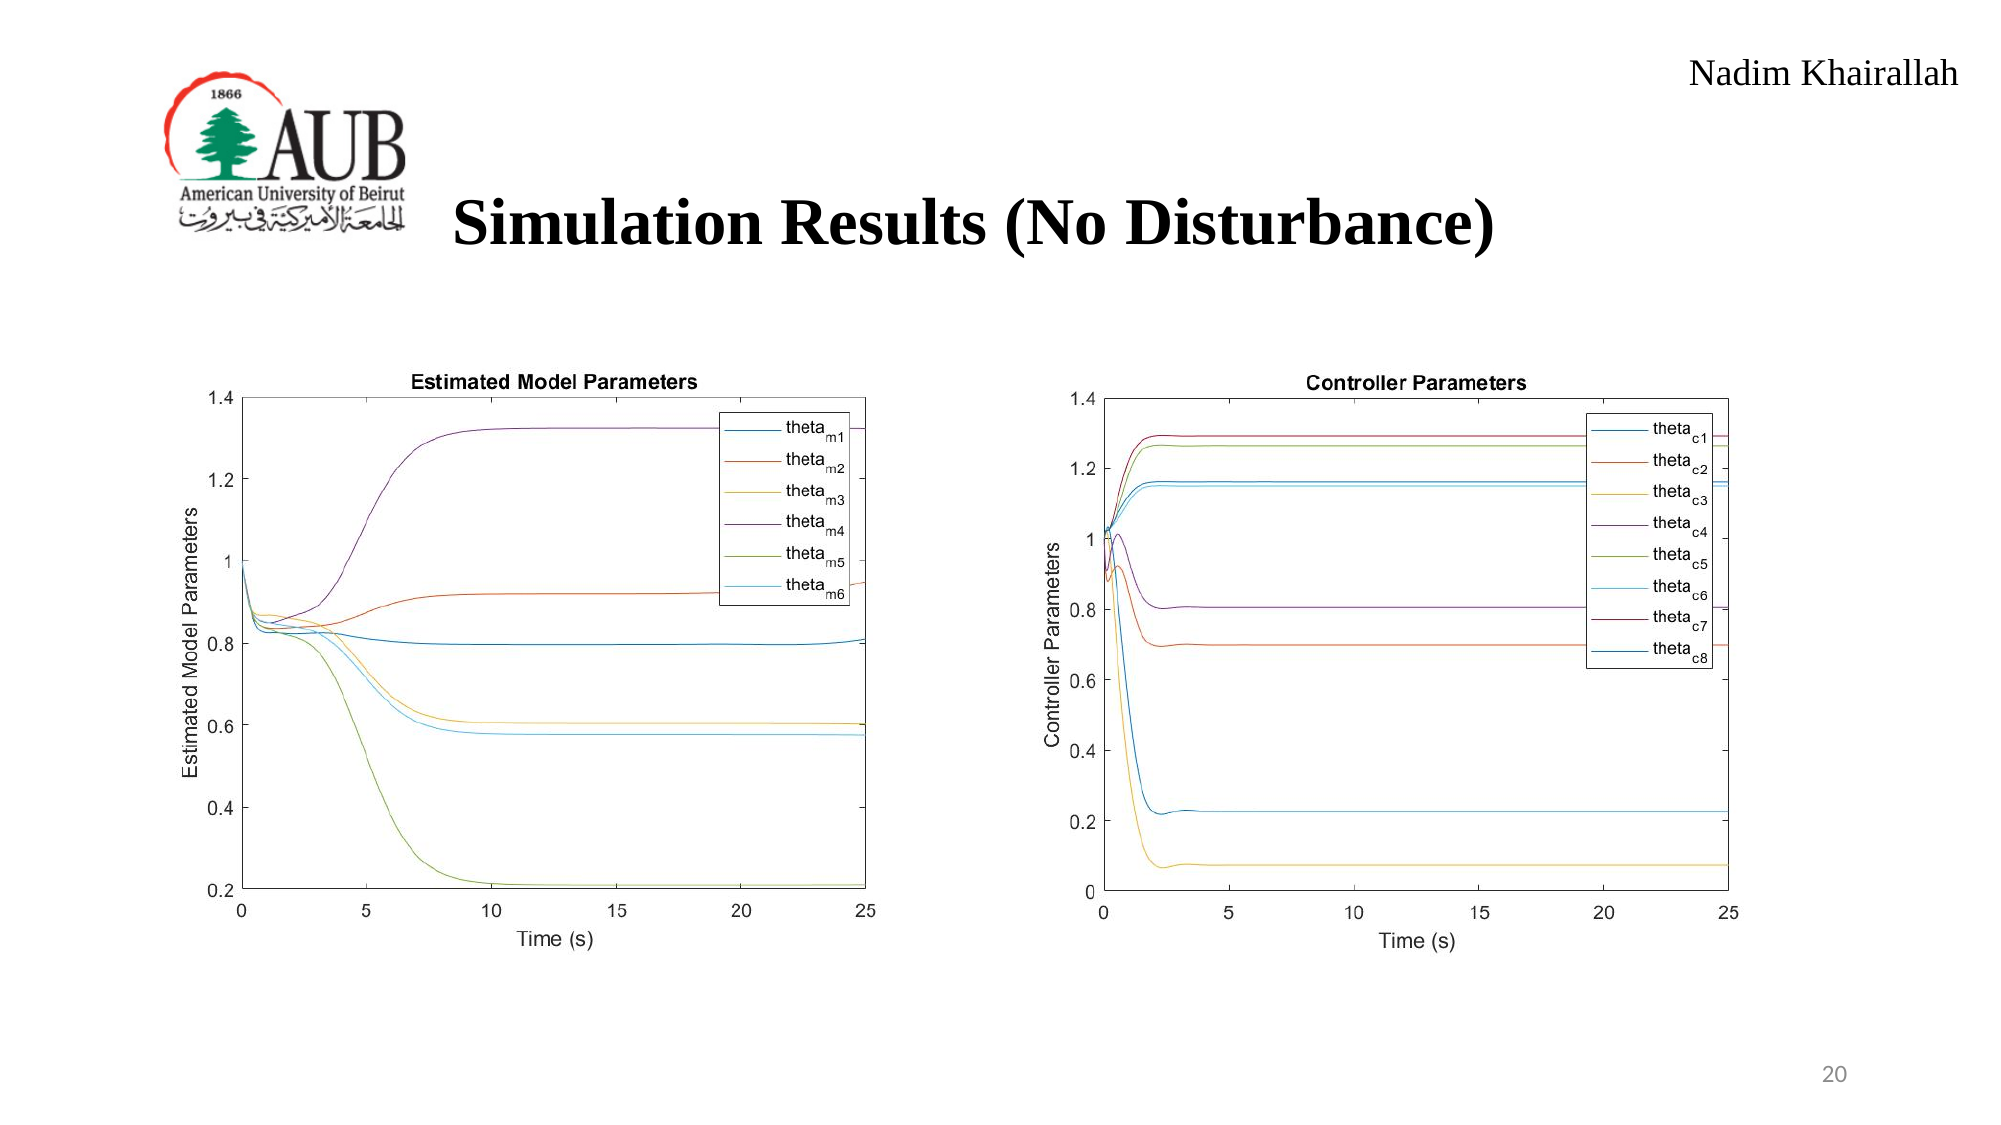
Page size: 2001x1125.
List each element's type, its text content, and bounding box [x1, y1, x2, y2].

text_box Nadim Khairallah [1674, 40, 2000, 101]
picture [137, 351, 942, 955]
text_box Simulation Results (No Disturbance) [440, 170, 1562, 265]
picture [137, 42, 440, 267]
picture [999, 352, 1805, 957]
slide_number 20 [1412, 1042, 1863, 1103]
